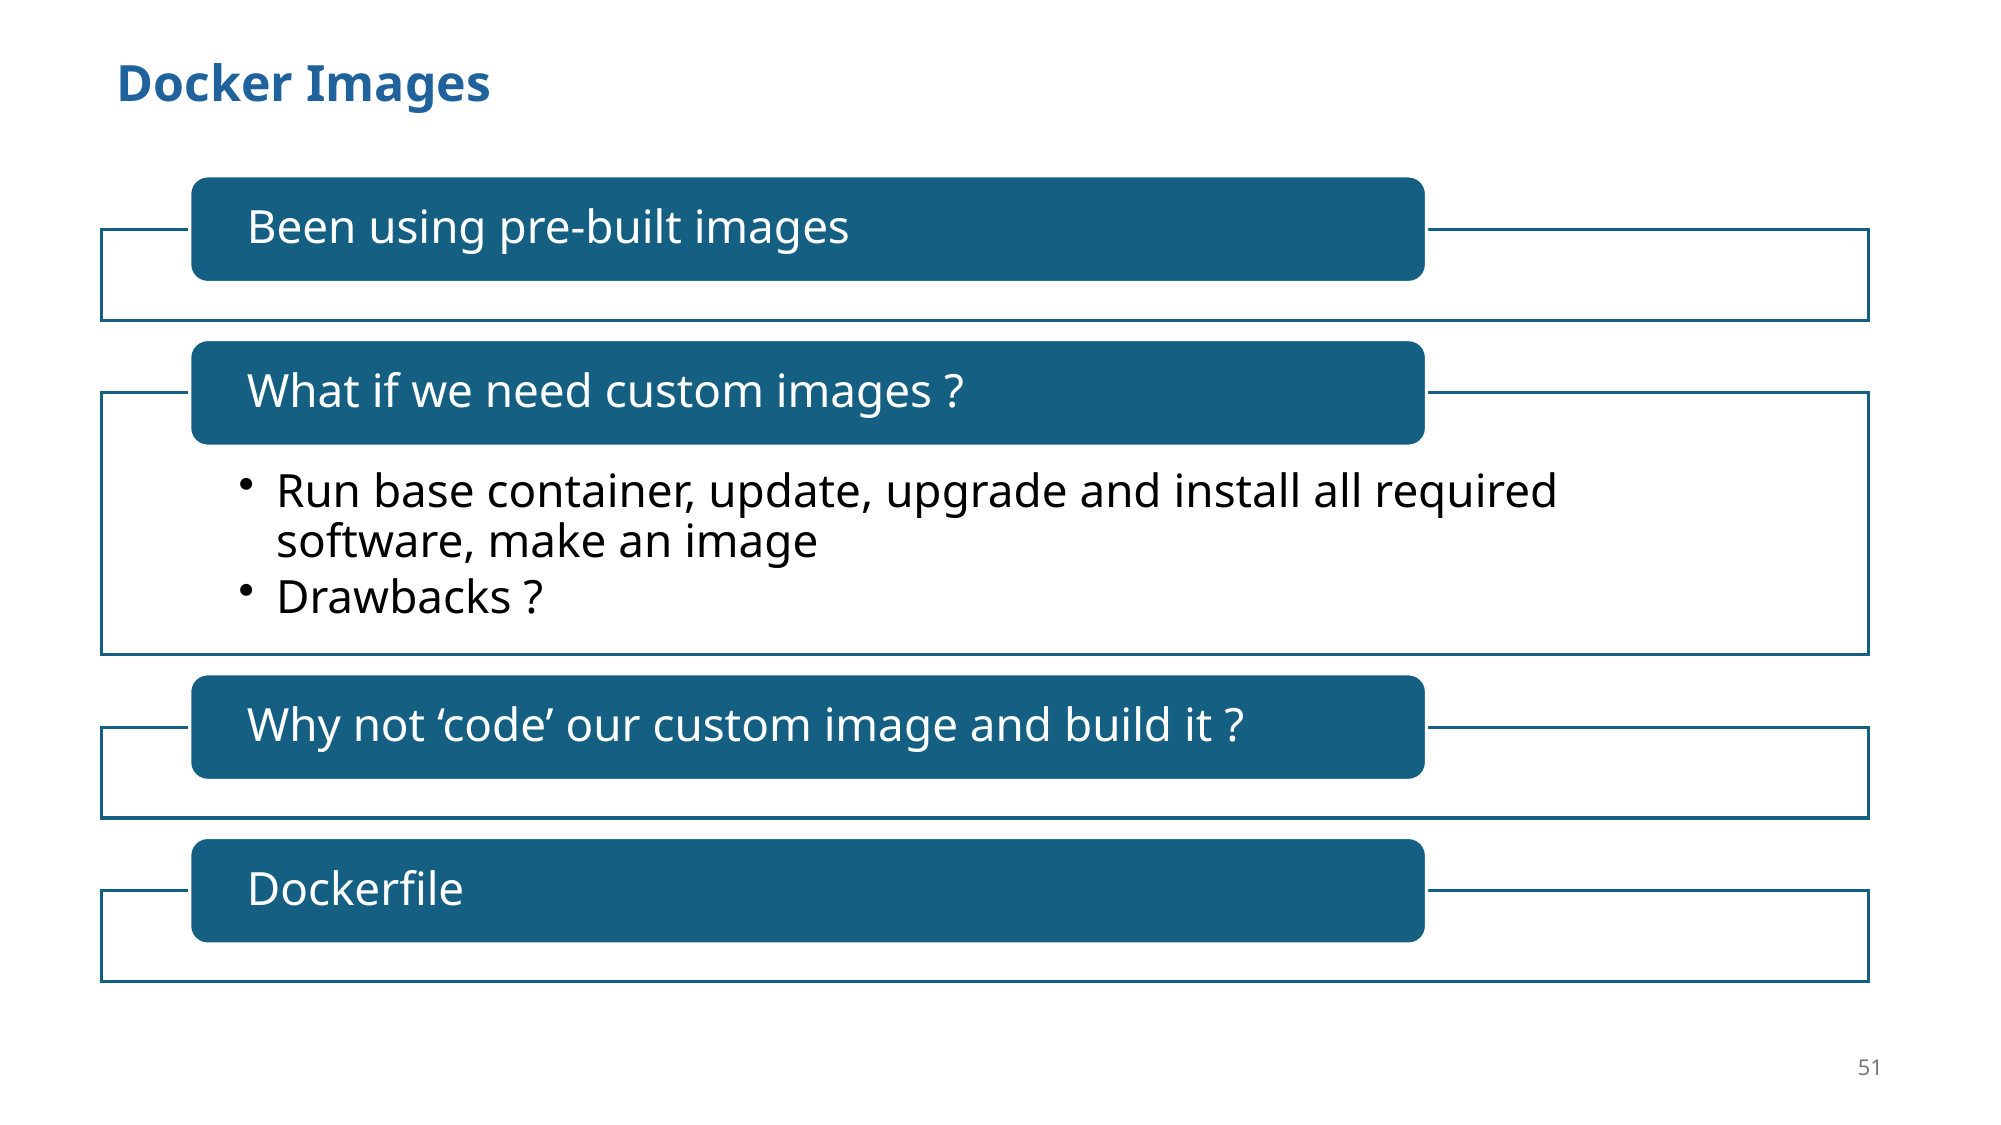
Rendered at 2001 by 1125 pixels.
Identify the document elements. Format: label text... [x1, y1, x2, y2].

list Docker Images [101, 50, 1480, 129]
slide_number 51 [1830, 1038, 1911, 1099]
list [100, 168, 1869, 989]
